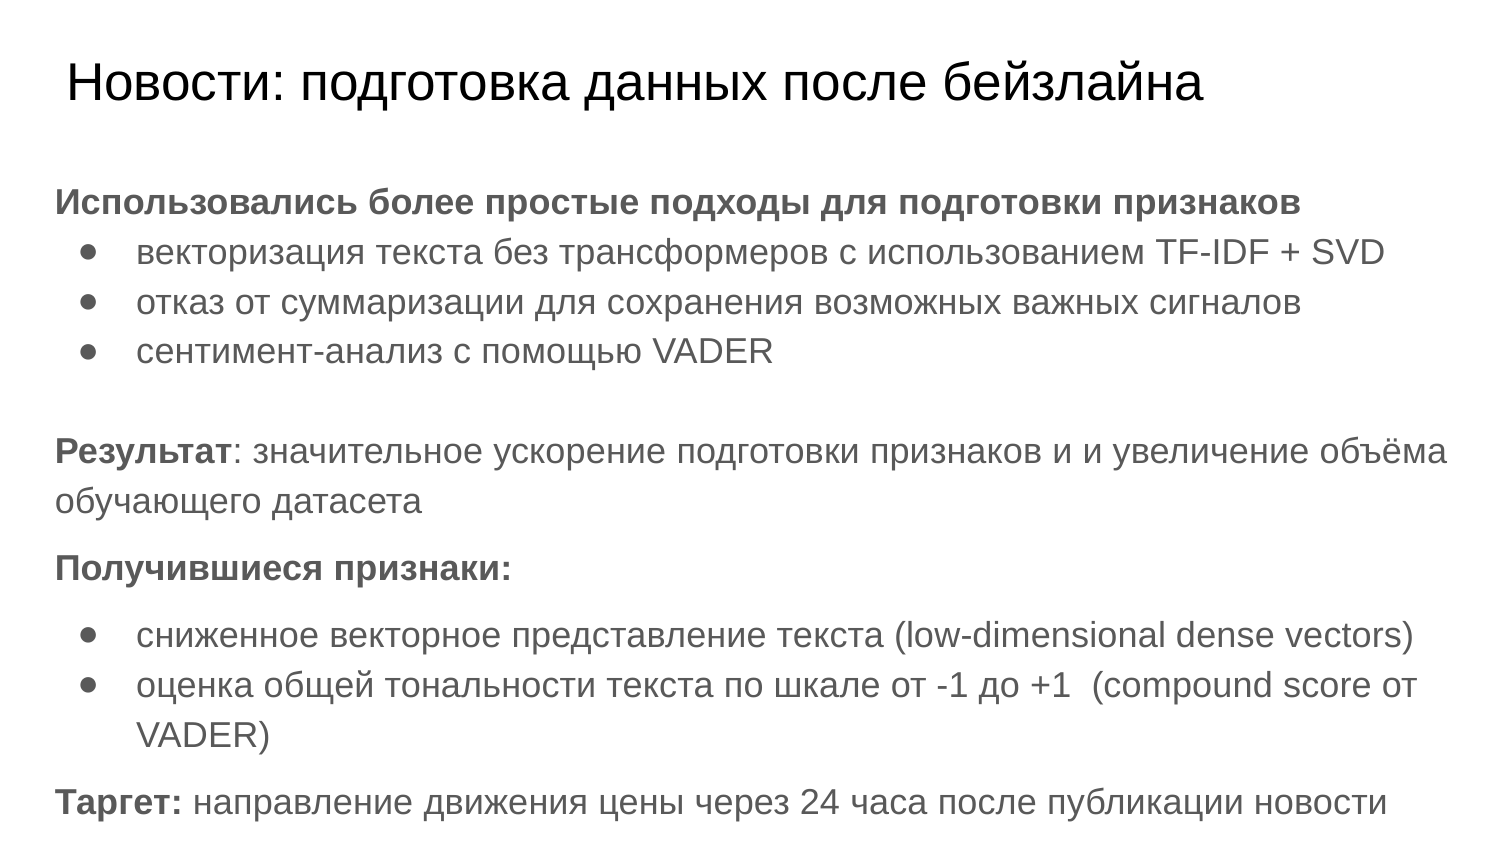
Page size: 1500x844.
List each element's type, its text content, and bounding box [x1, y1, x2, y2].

list Использовались более простые подходы для подготовки признаков векторизация текста без трансформеров с использованием TF-IDF + SVD отказ от суммаризации для сохранения возможных важных сигналов сентимент-анализ с помощью VADER Результат: значительное ускорение подготовки признаков и и увеличение объёма обучающего датасета Получившиеся признаки: сниженное векторное представление текста (low-dimensional dense vectors) оценка общей тональности текста по шкале от -1 до +1 (compound score от VADER) Таргет: направление движения цены через 24 часа после публикации новости [39, 156, 1468, 840]
title Новости: подготовка данных после бейзлайна [51, 32, 1449, 127]
